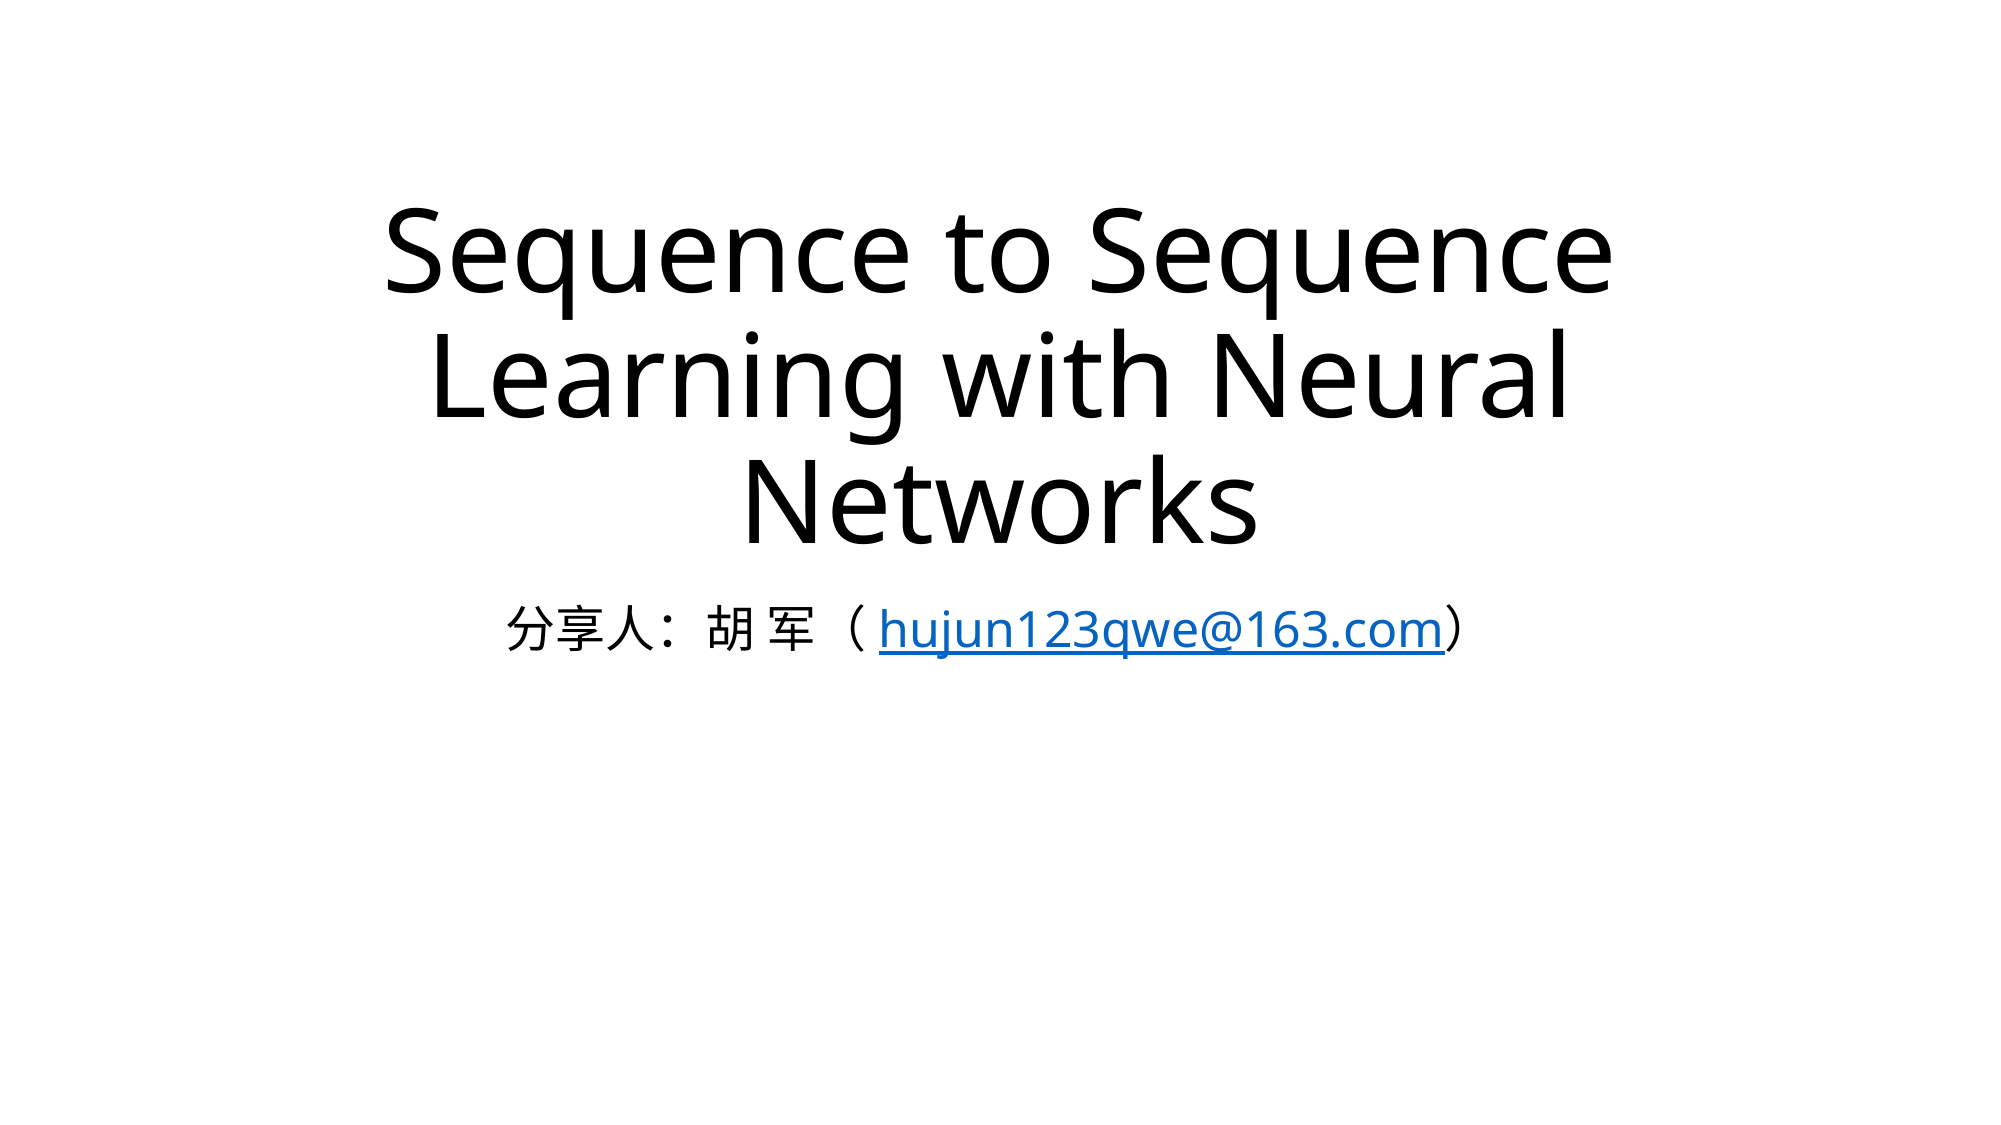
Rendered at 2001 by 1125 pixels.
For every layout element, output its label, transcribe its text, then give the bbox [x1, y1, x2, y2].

title Sequence to Sequence Learning with Neural Networks [249, 184, 1750, 576]
subtitle 分享人：胡 军（hujun123qwe@163.com） [249, 590, 1750, 863]
